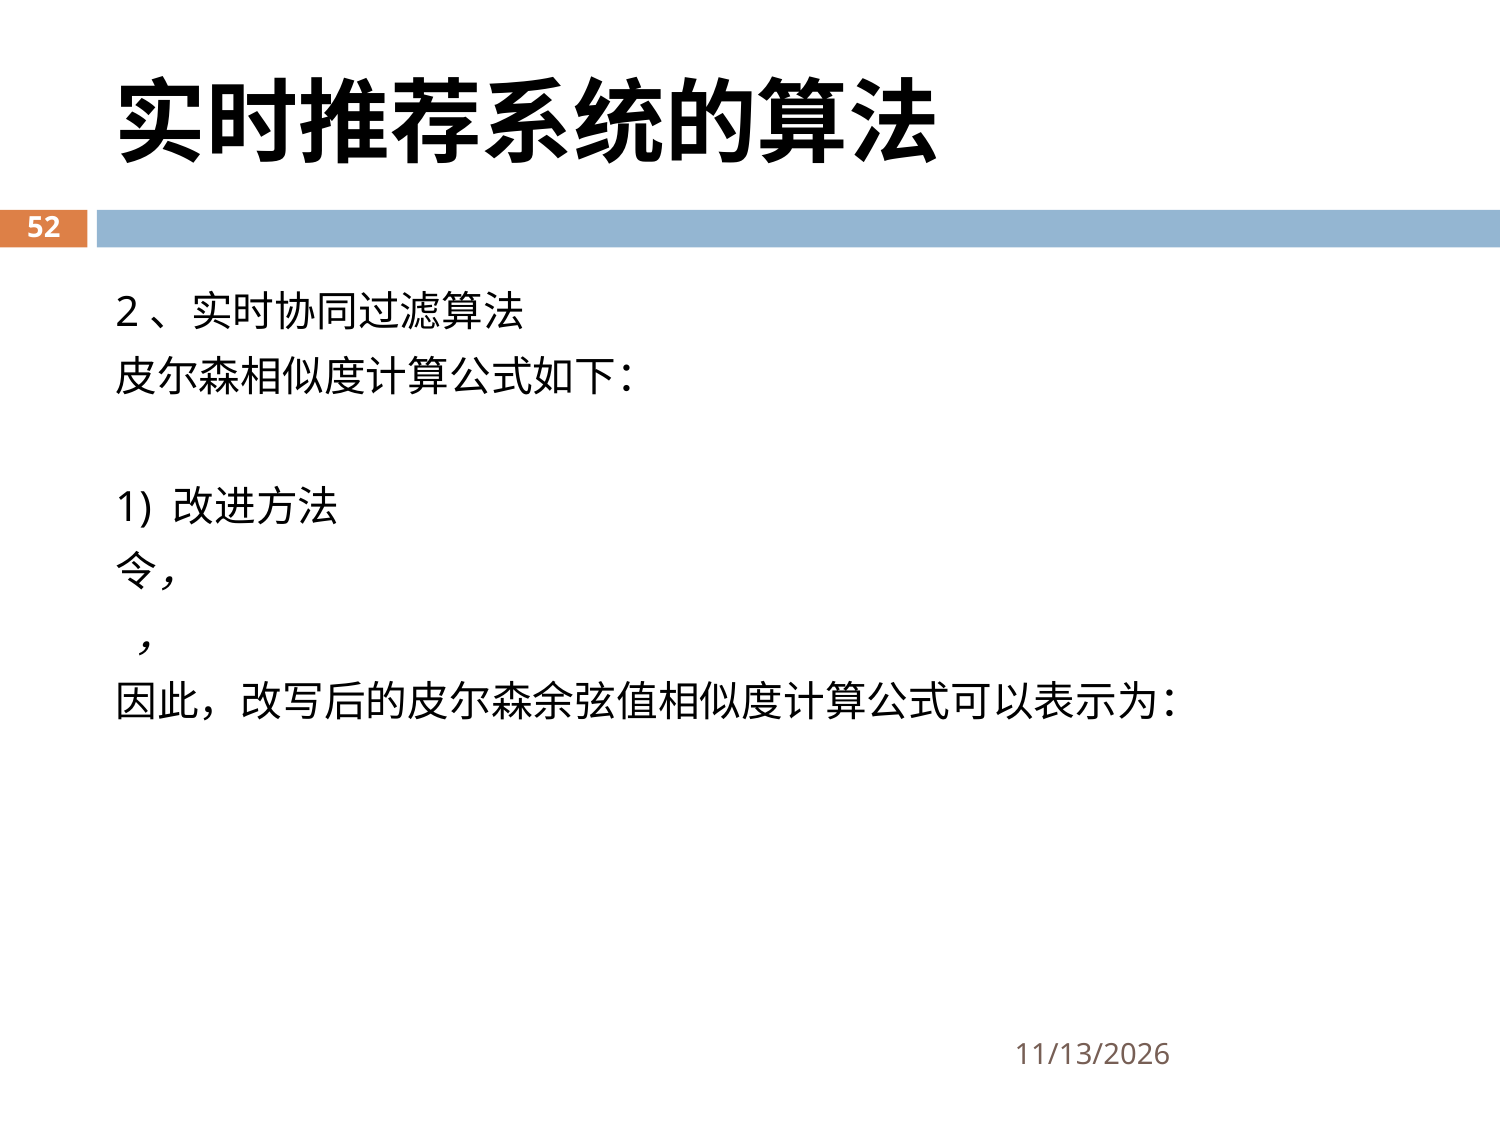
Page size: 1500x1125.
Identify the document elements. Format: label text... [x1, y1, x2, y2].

text_box 52 [0, 208, 88, 249]
text_box 2017/2/28 [999, 1024, 1438, 1085]
title 实时推荐系统的算法 [99, 37, 1438, 200]
